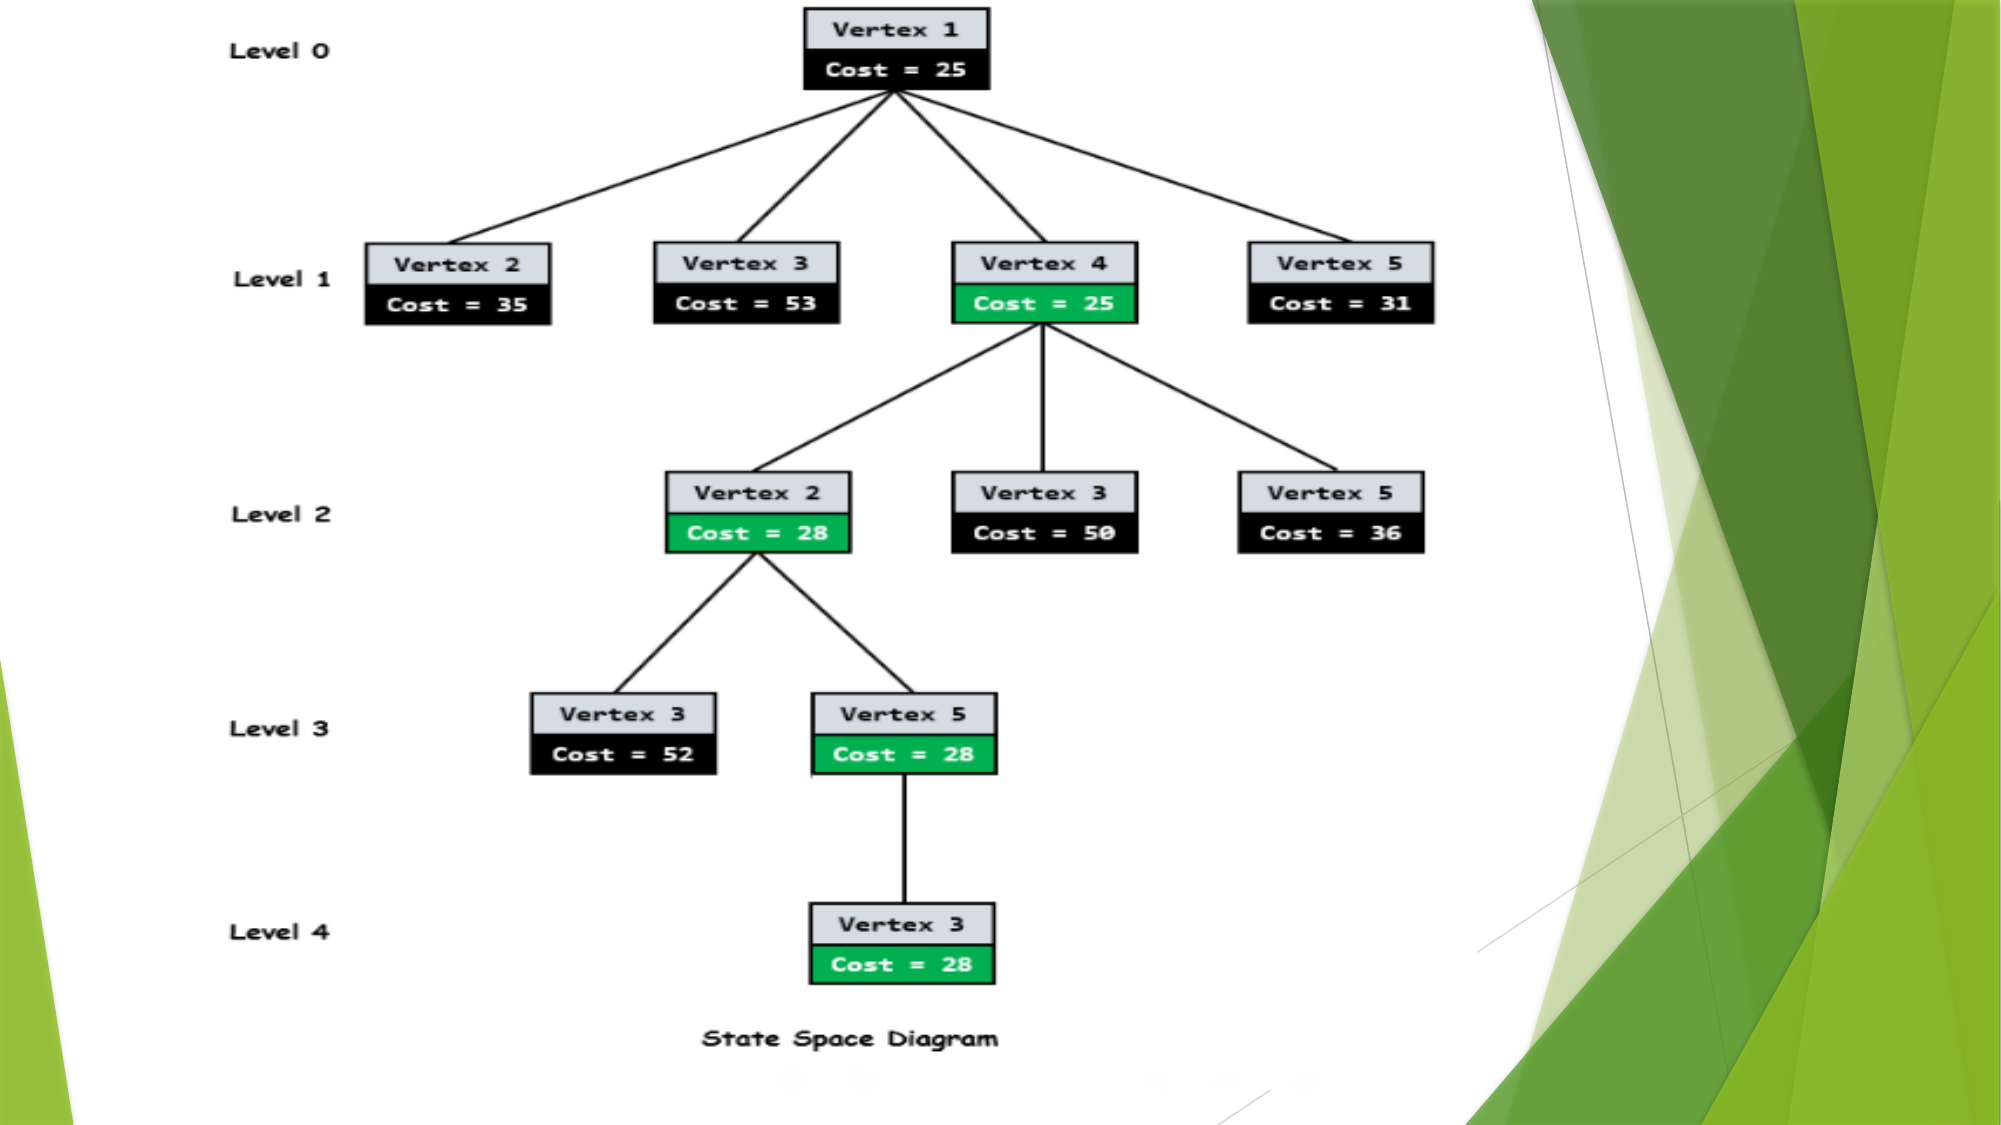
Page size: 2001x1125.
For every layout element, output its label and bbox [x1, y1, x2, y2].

picture [157, 0, 1477, 1090]
